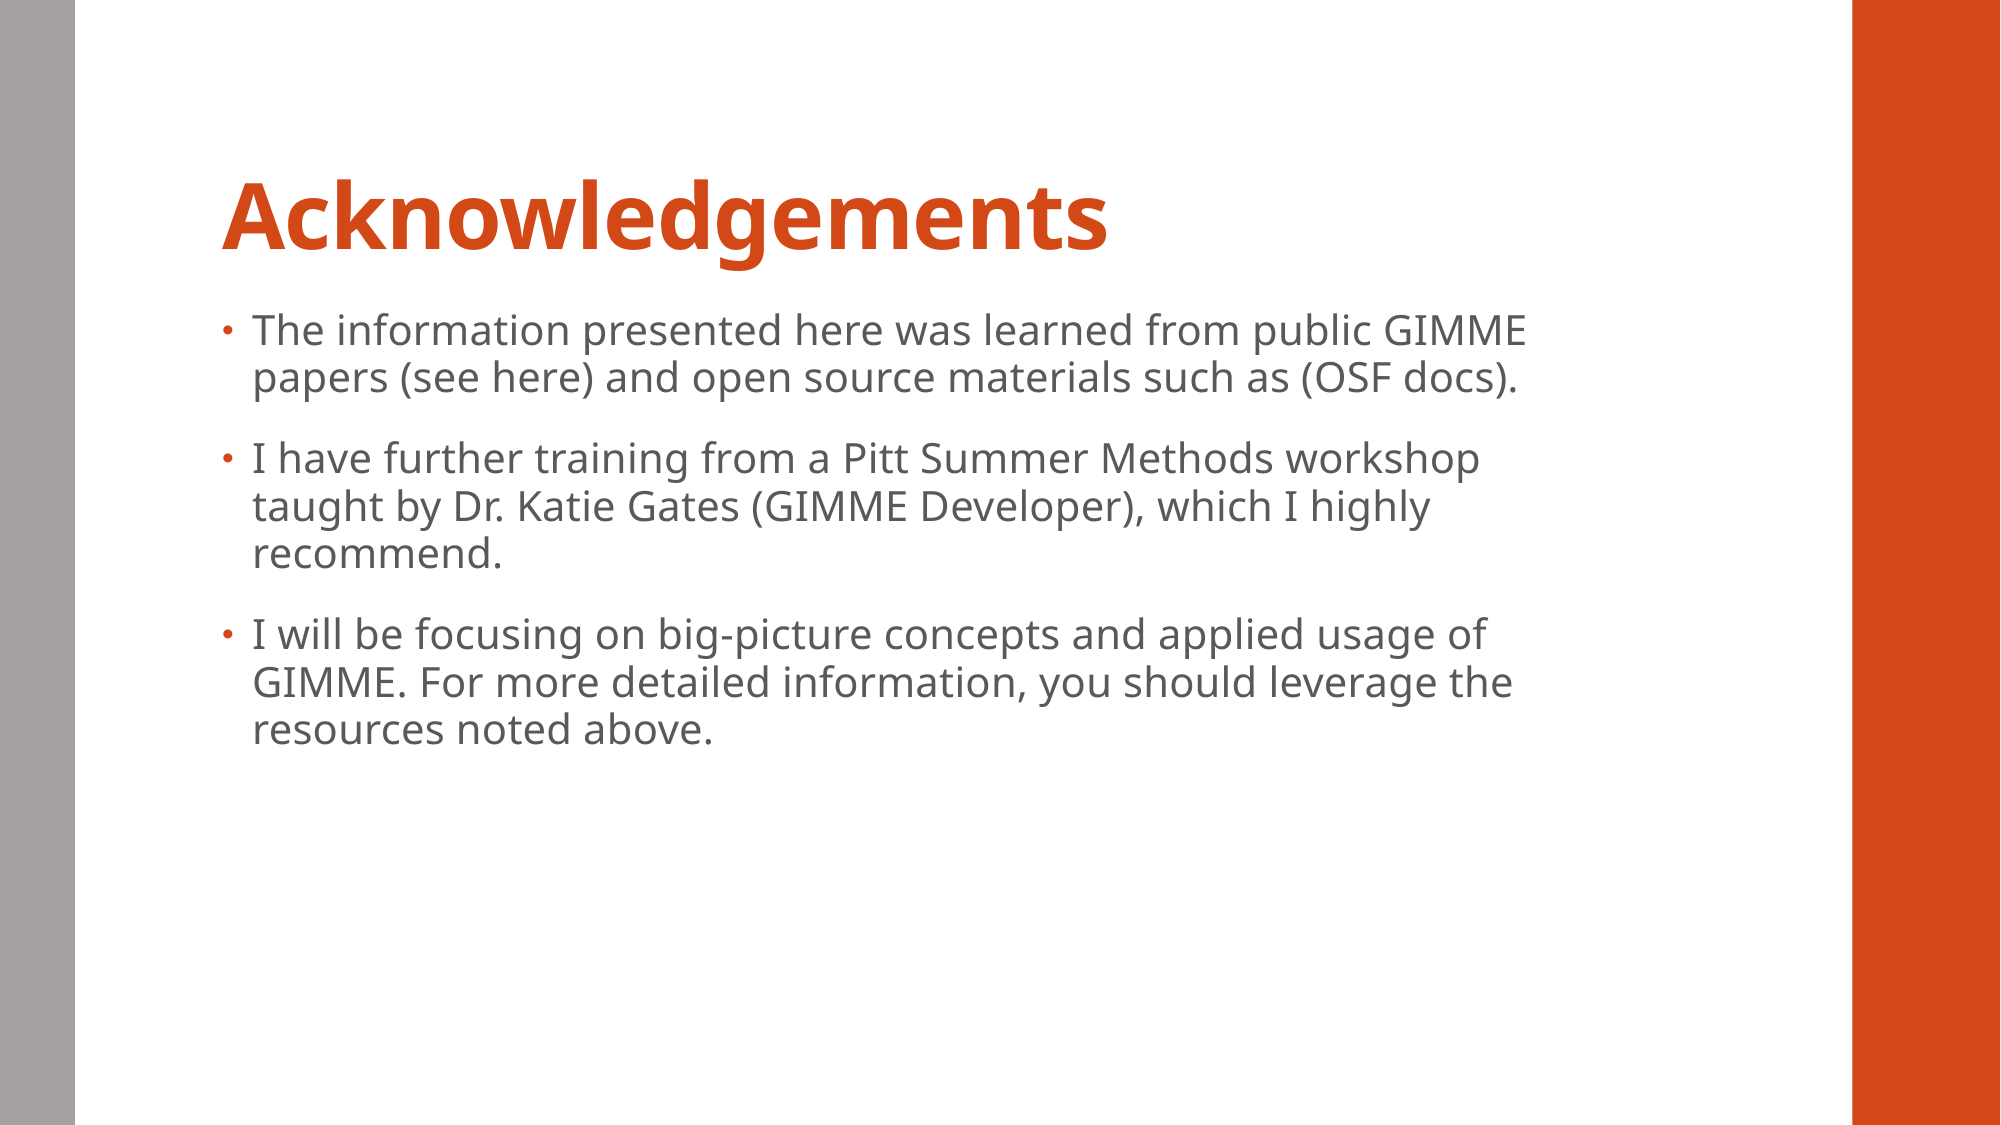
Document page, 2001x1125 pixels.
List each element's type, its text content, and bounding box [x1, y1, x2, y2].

list The information presented here was learned from public GIMME papers (see here) and open source materials such as (OSF docs). I have further training from a Pitt Summer Methods workshop taught by Dr. Katie Gates (GIMME Developer), which I highly recommend. I will be focusing on big-picture concepts and applied usage of GIMME. For more detailed information, you should leverage the resources noted above. [206, 299, 1617, 1014]
title Acknowledgements [206, 48, 1797, 278]
